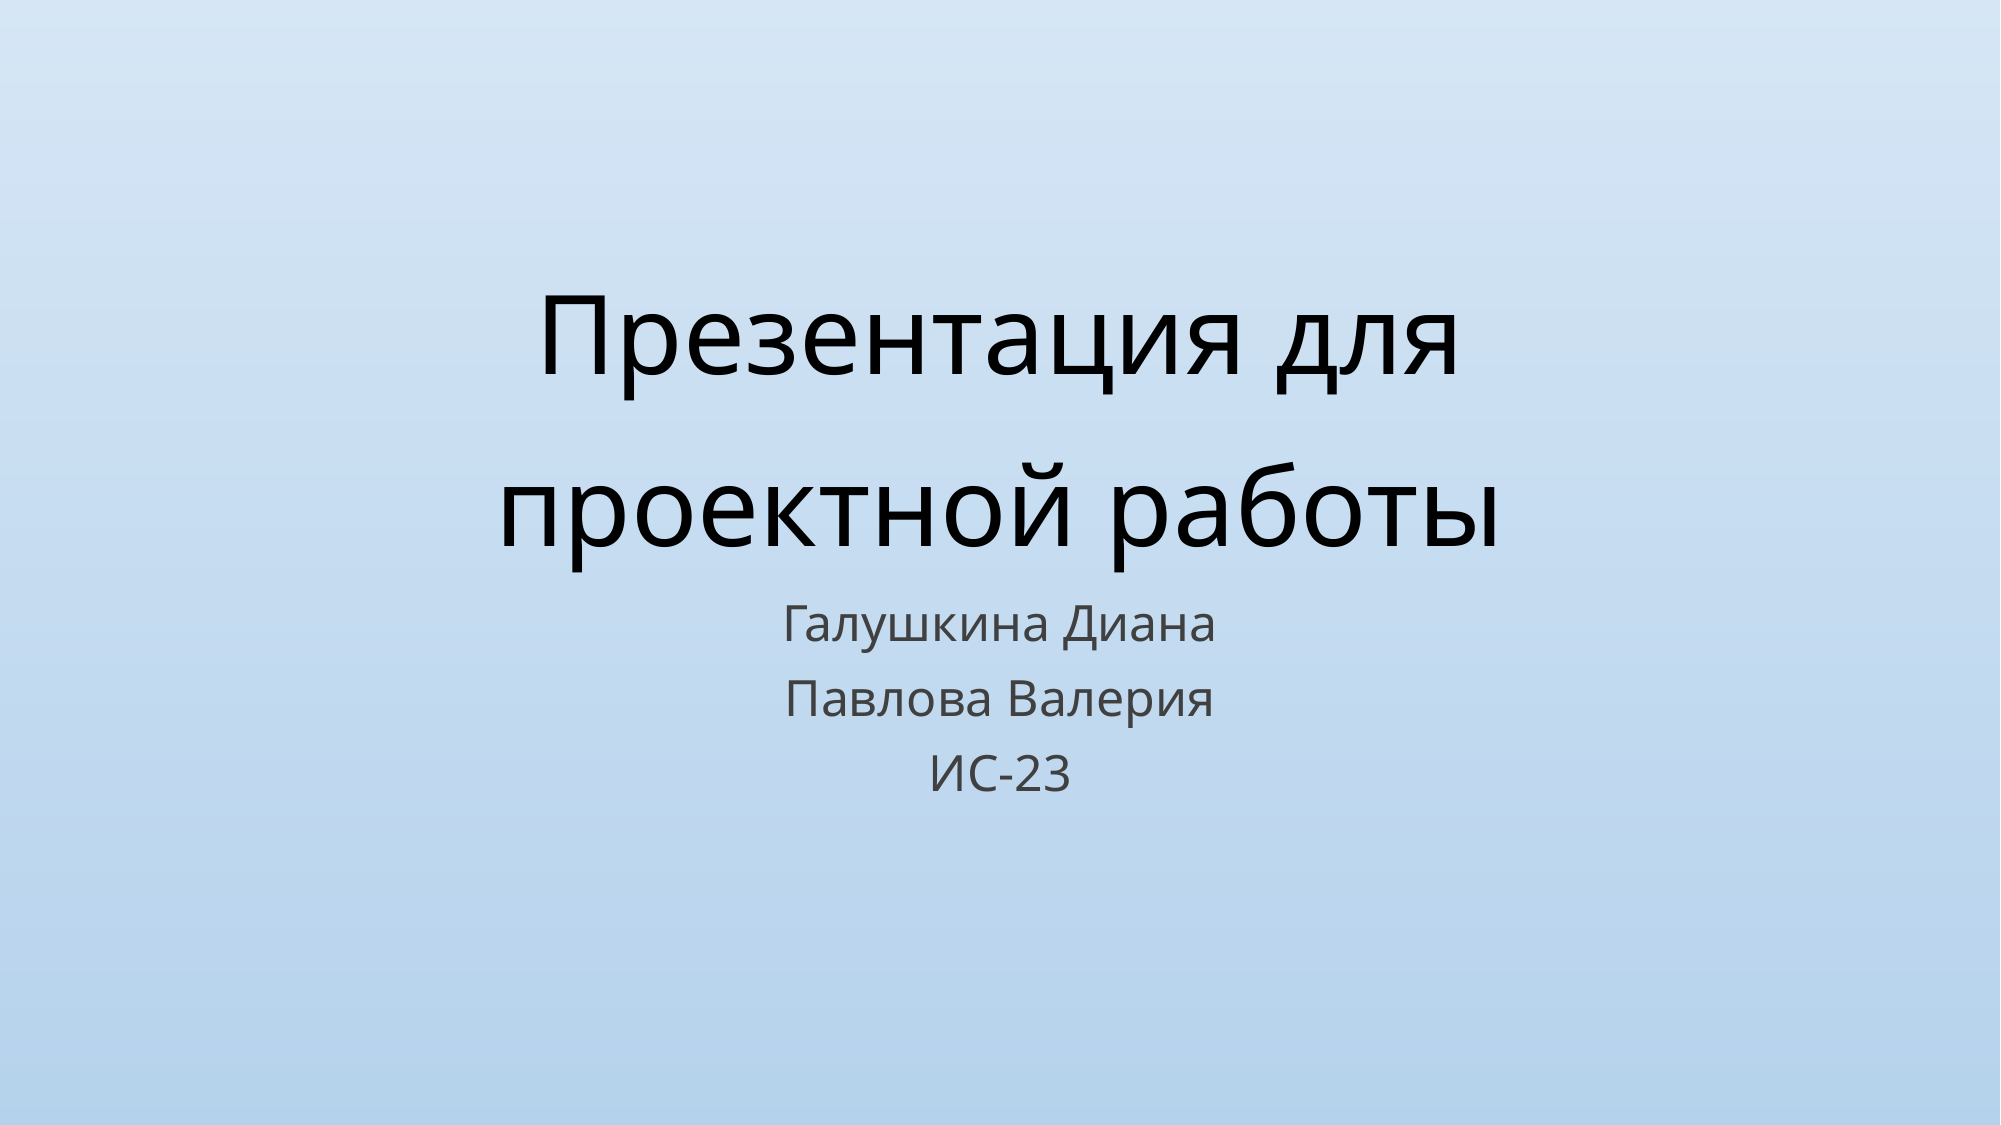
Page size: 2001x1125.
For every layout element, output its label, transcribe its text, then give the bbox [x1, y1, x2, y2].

title Презентация для проектной работы [249, 217, 1750, 576]
subtitle Галушкина Диана Павлова Валерия ИС-23 [249, 590, 1750, 863]
